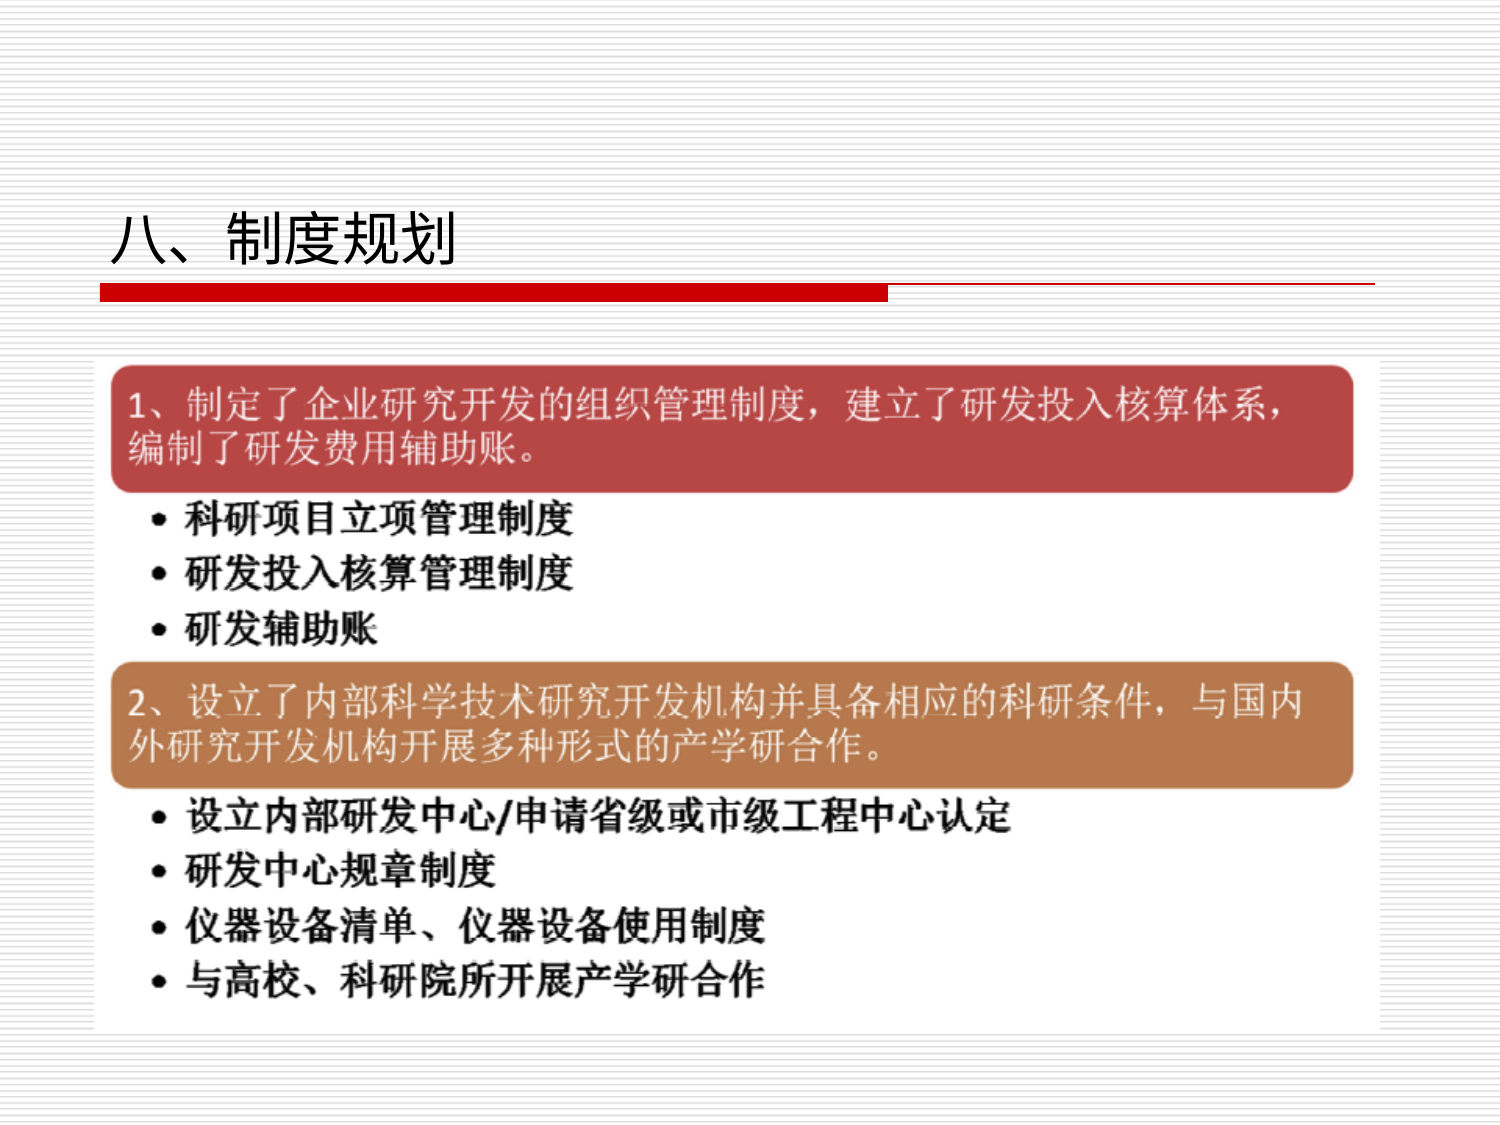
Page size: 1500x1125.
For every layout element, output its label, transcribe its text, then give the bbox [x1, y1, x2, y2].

picture [0, 0, 1500, 1125]
title 八、制度规划 [93, 79, 1407, 280]
list [761, 331, 1406, 1032]
